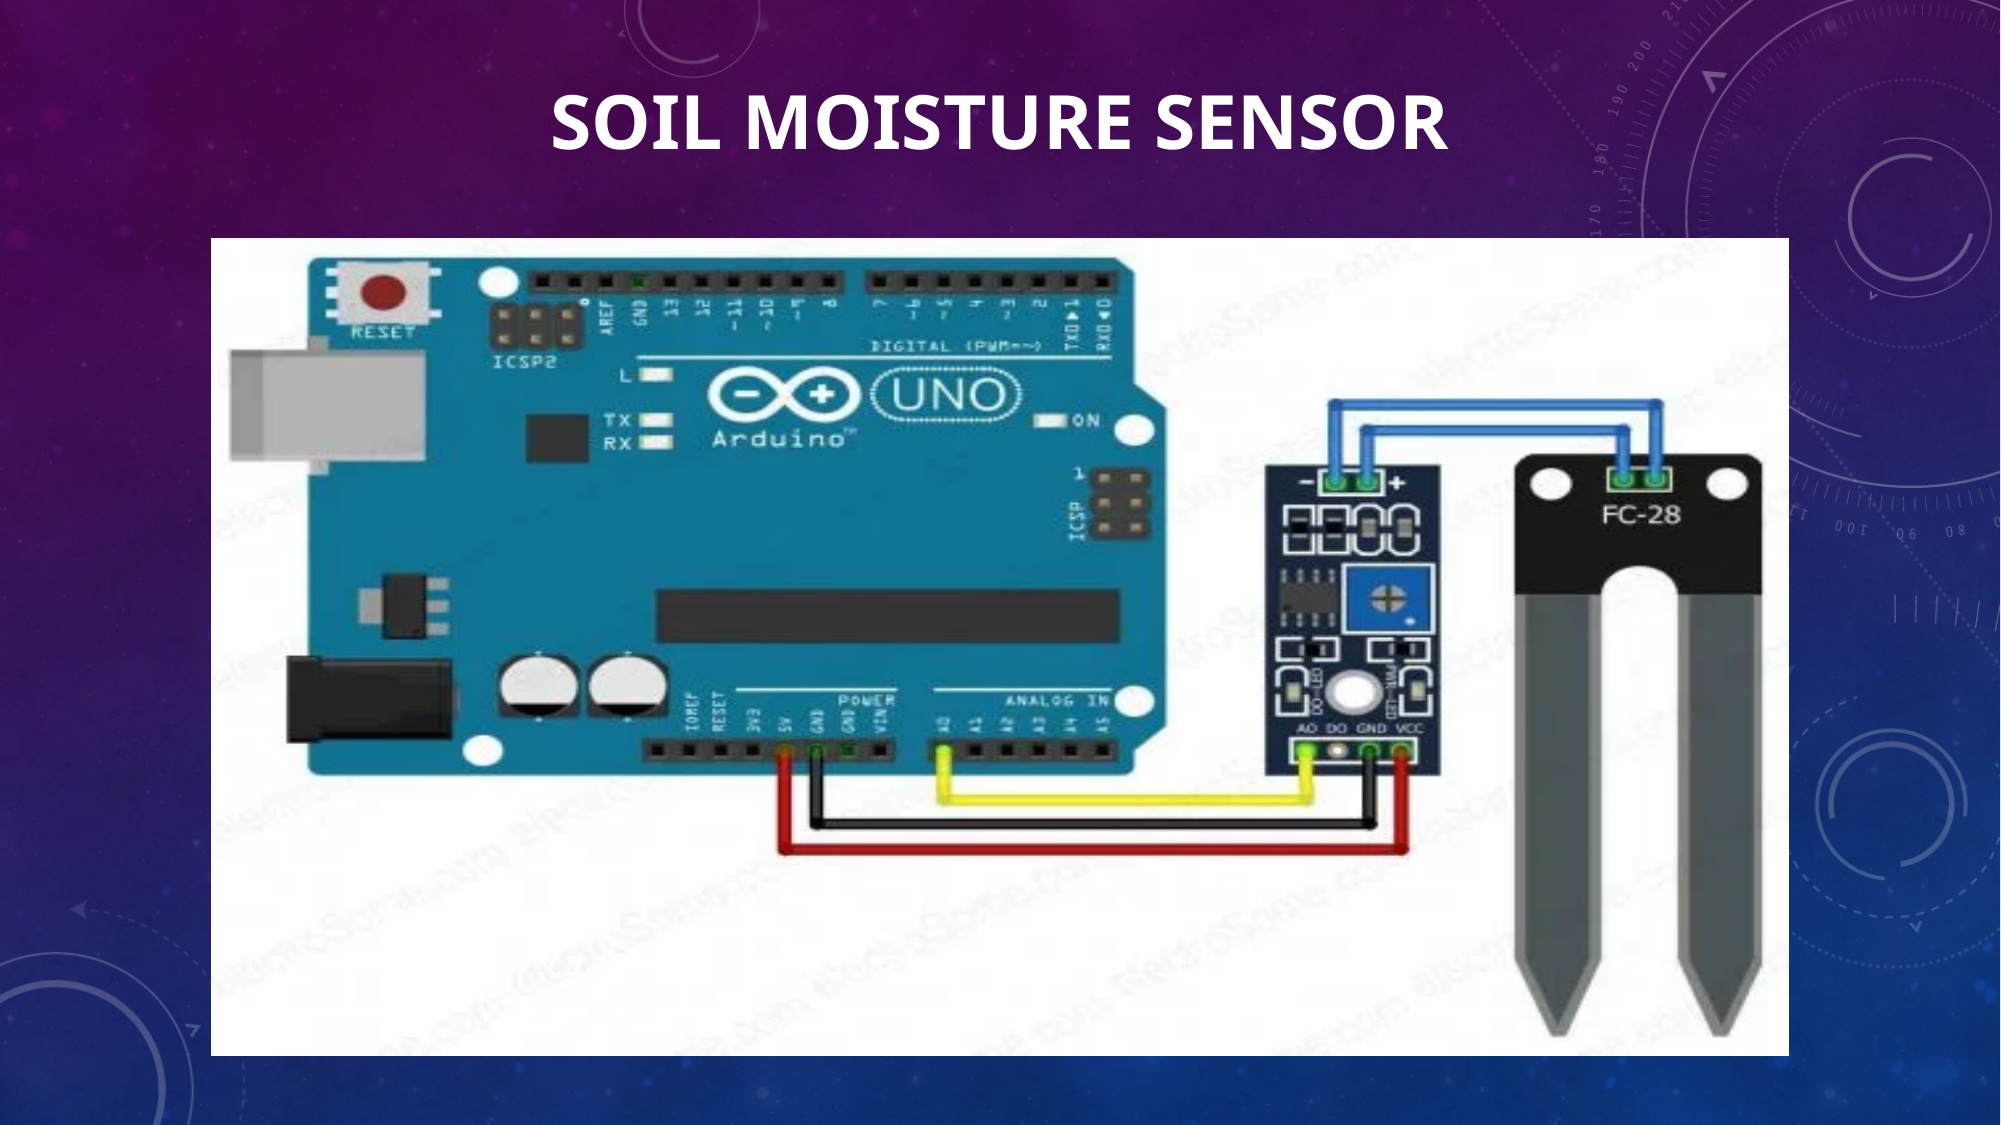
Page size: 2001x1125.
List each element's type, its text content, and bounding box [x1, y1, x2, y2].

picture [0, 0, 2001, 1125]
title SOIL MOISTURE SENSOR [169, 0, 1831, 239]
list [211, 238, 1789, 1056]
